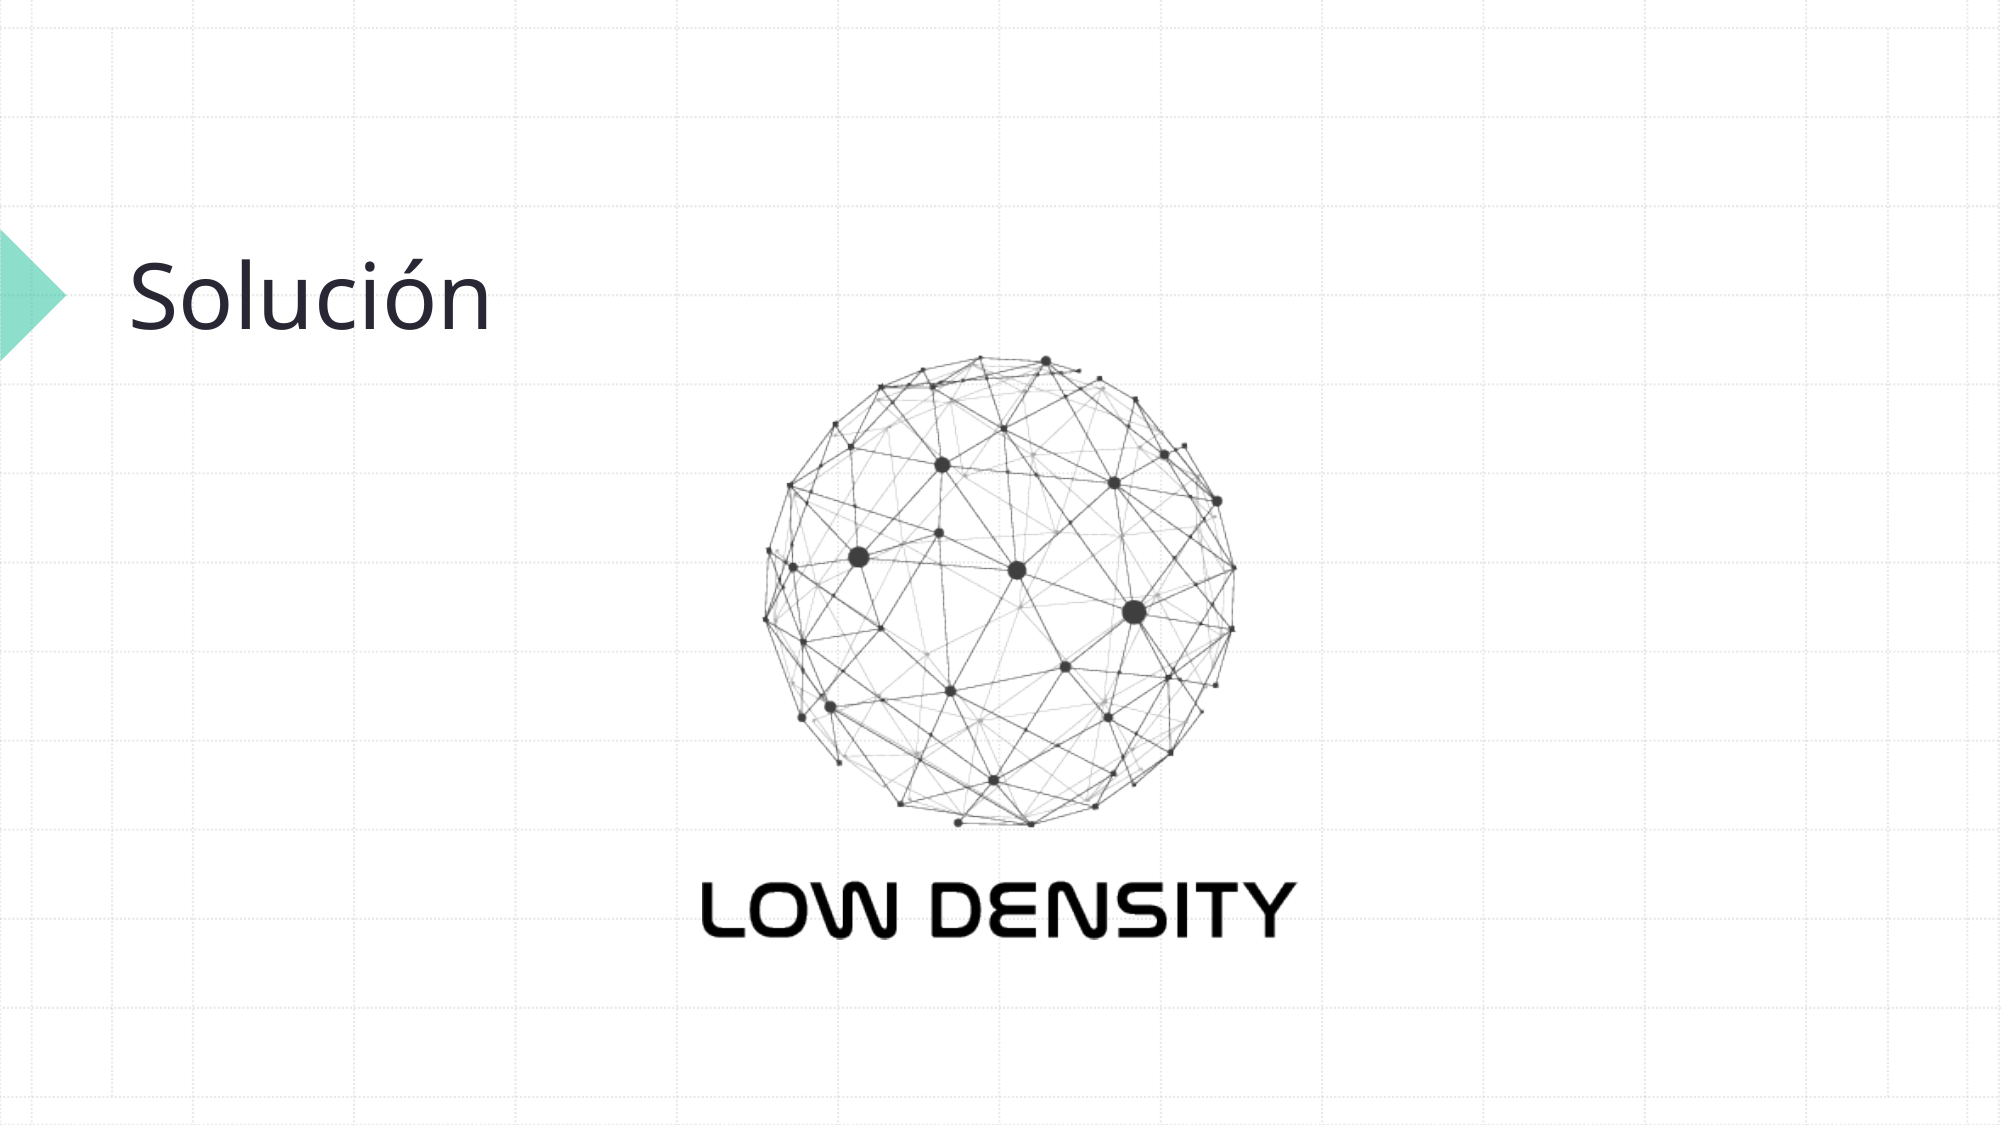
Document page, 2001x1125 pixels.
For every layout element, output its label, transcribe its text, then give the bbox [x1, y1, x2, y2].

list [702, 354, 1298, 940]
title Solución [113, 119, 1808, 356]
